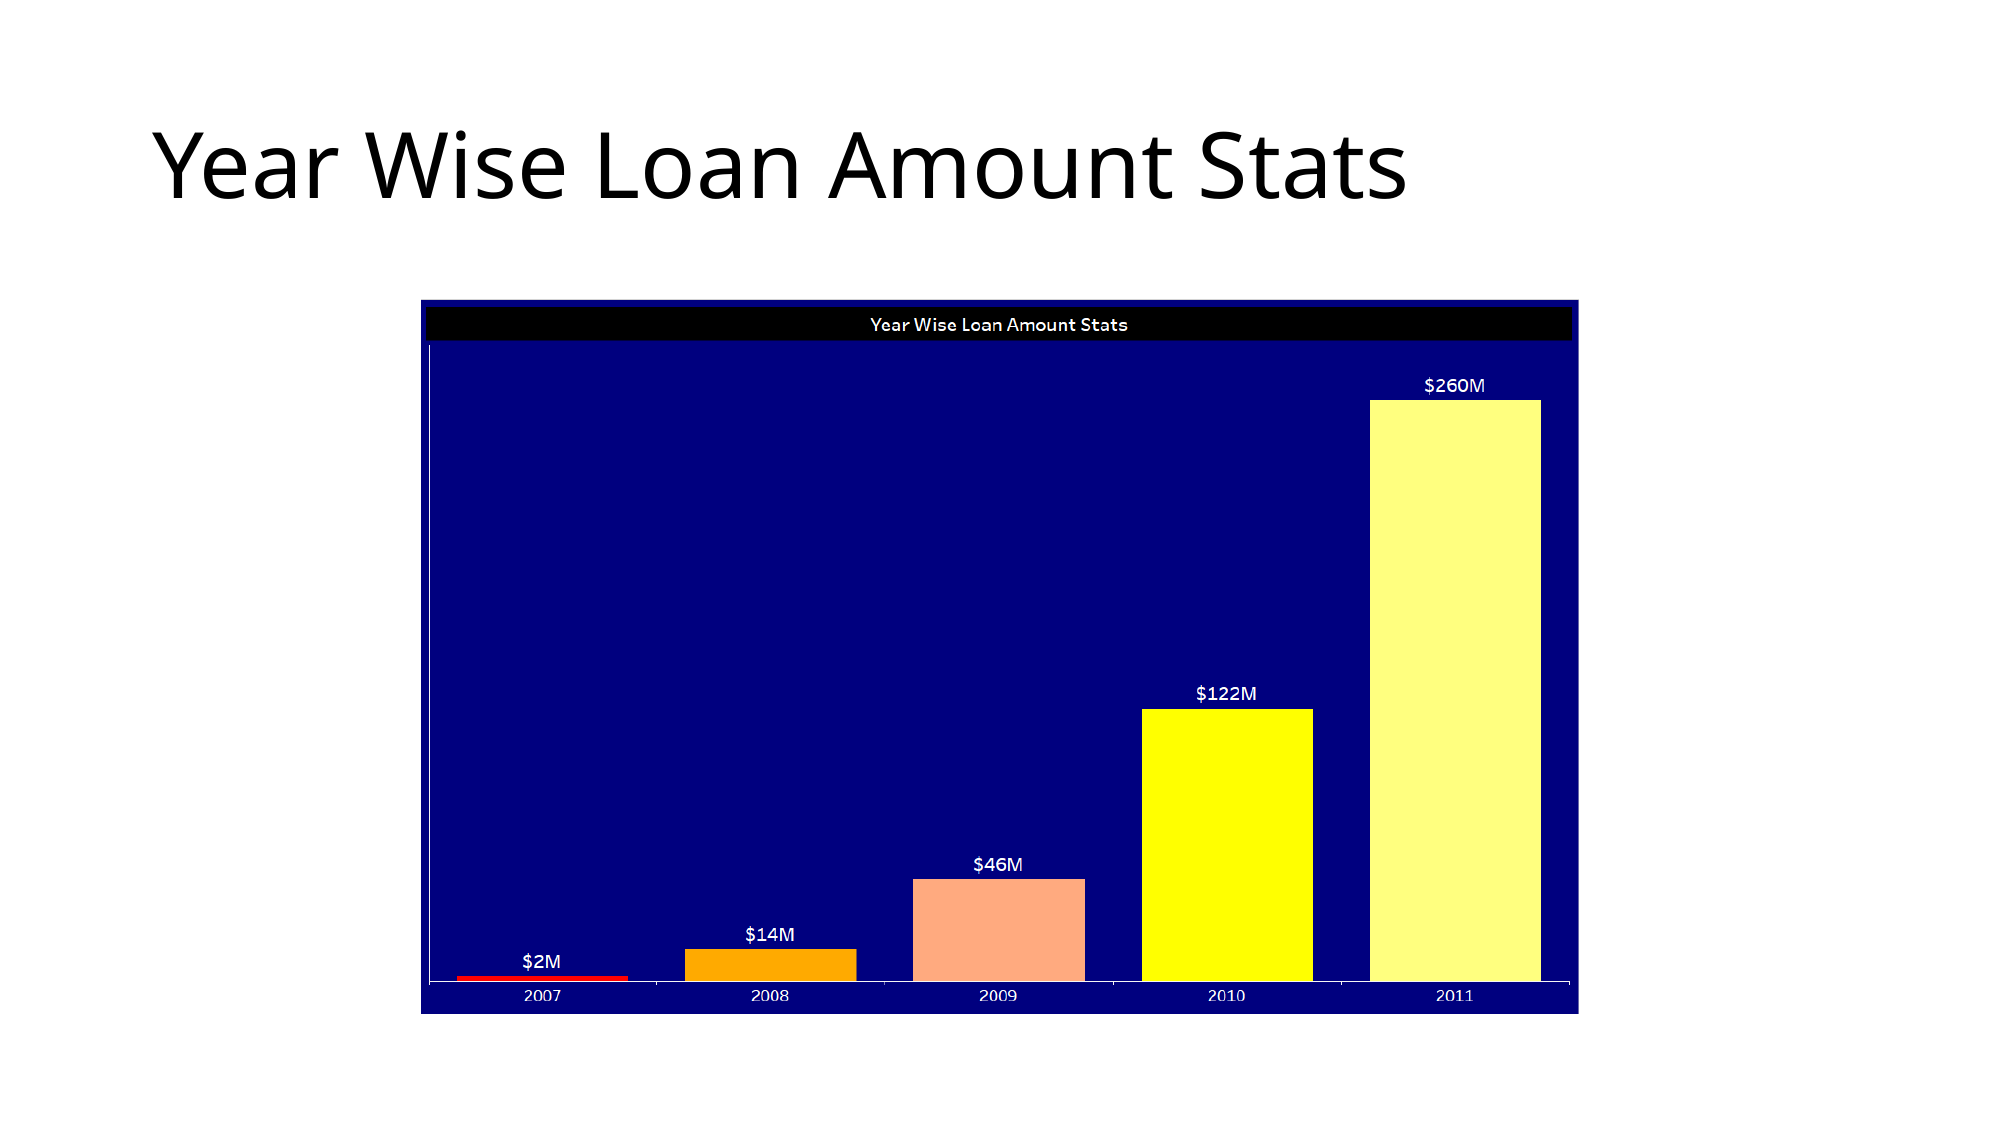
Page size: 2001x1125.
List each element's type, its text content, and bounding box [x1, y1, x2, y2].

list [421, 298, 1579, 1014]
title Year Wise Loan Amount Stats [137, 59, 1863, 278]
